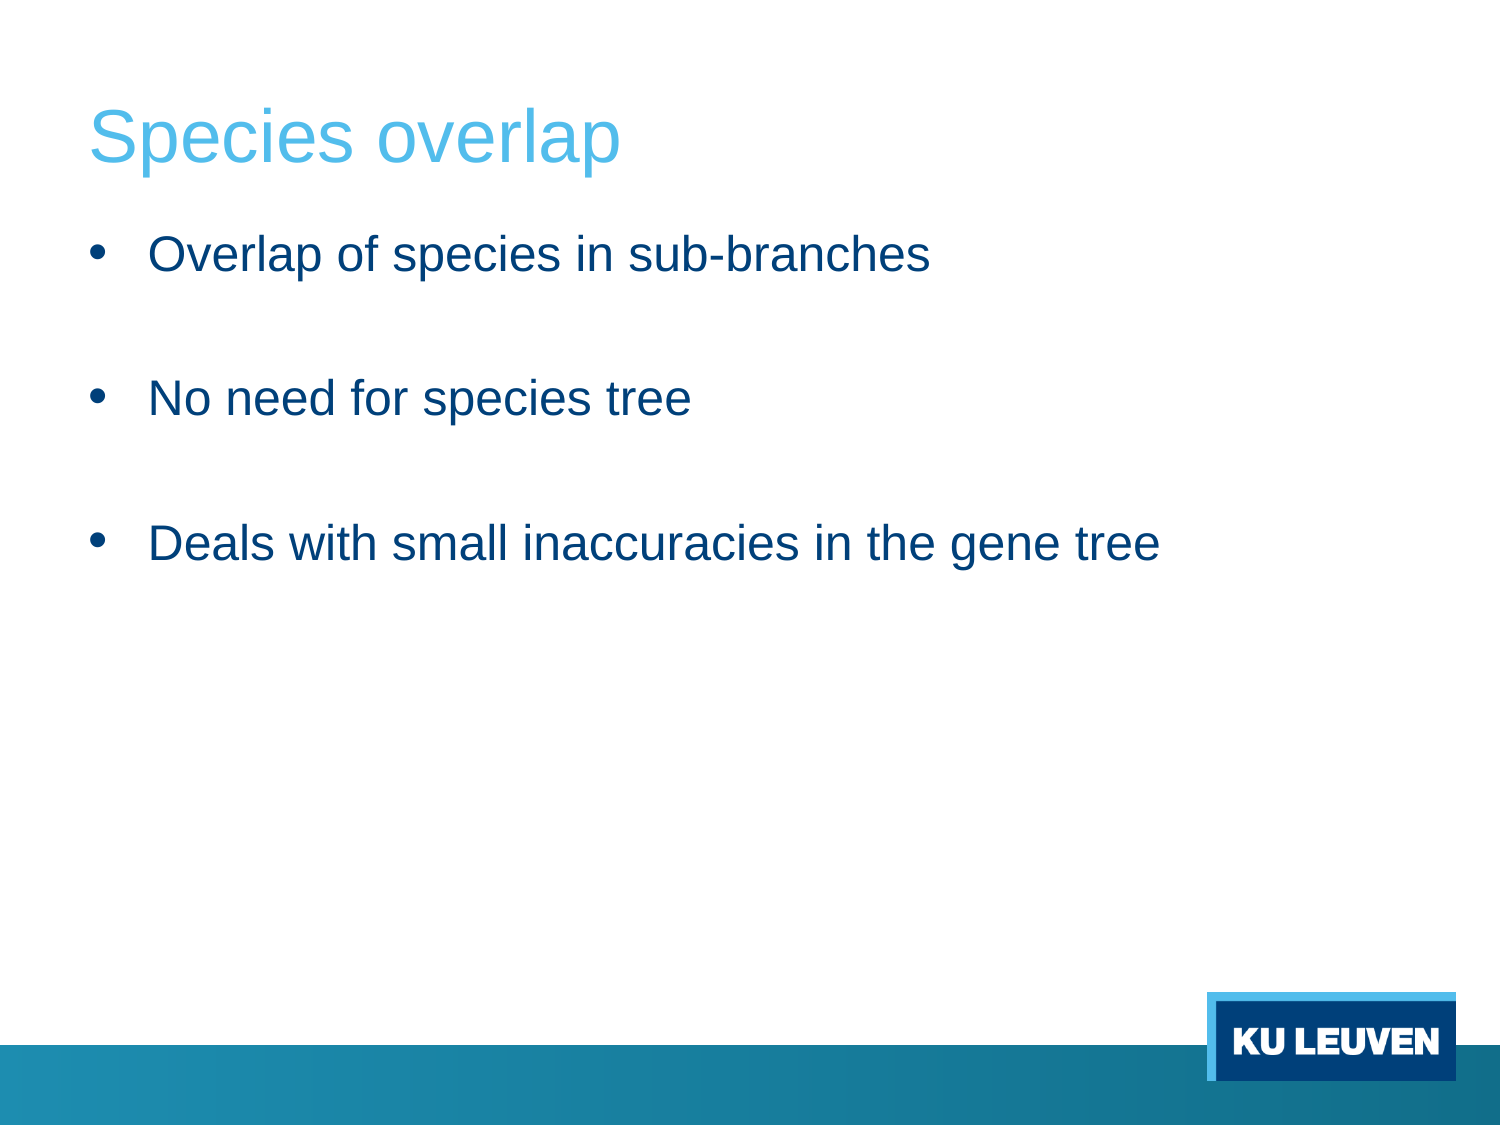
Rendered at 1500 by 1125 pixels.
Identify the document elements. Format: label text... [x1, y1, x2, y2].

list Overlap of species in sub-branches No need for species tree Deals with small inaccuracies in the gene tree [88, 221, 1456, 948]
title Species overlap [88, 29, 1456, 178]
picture [1207, 992, 1456, 1081]
